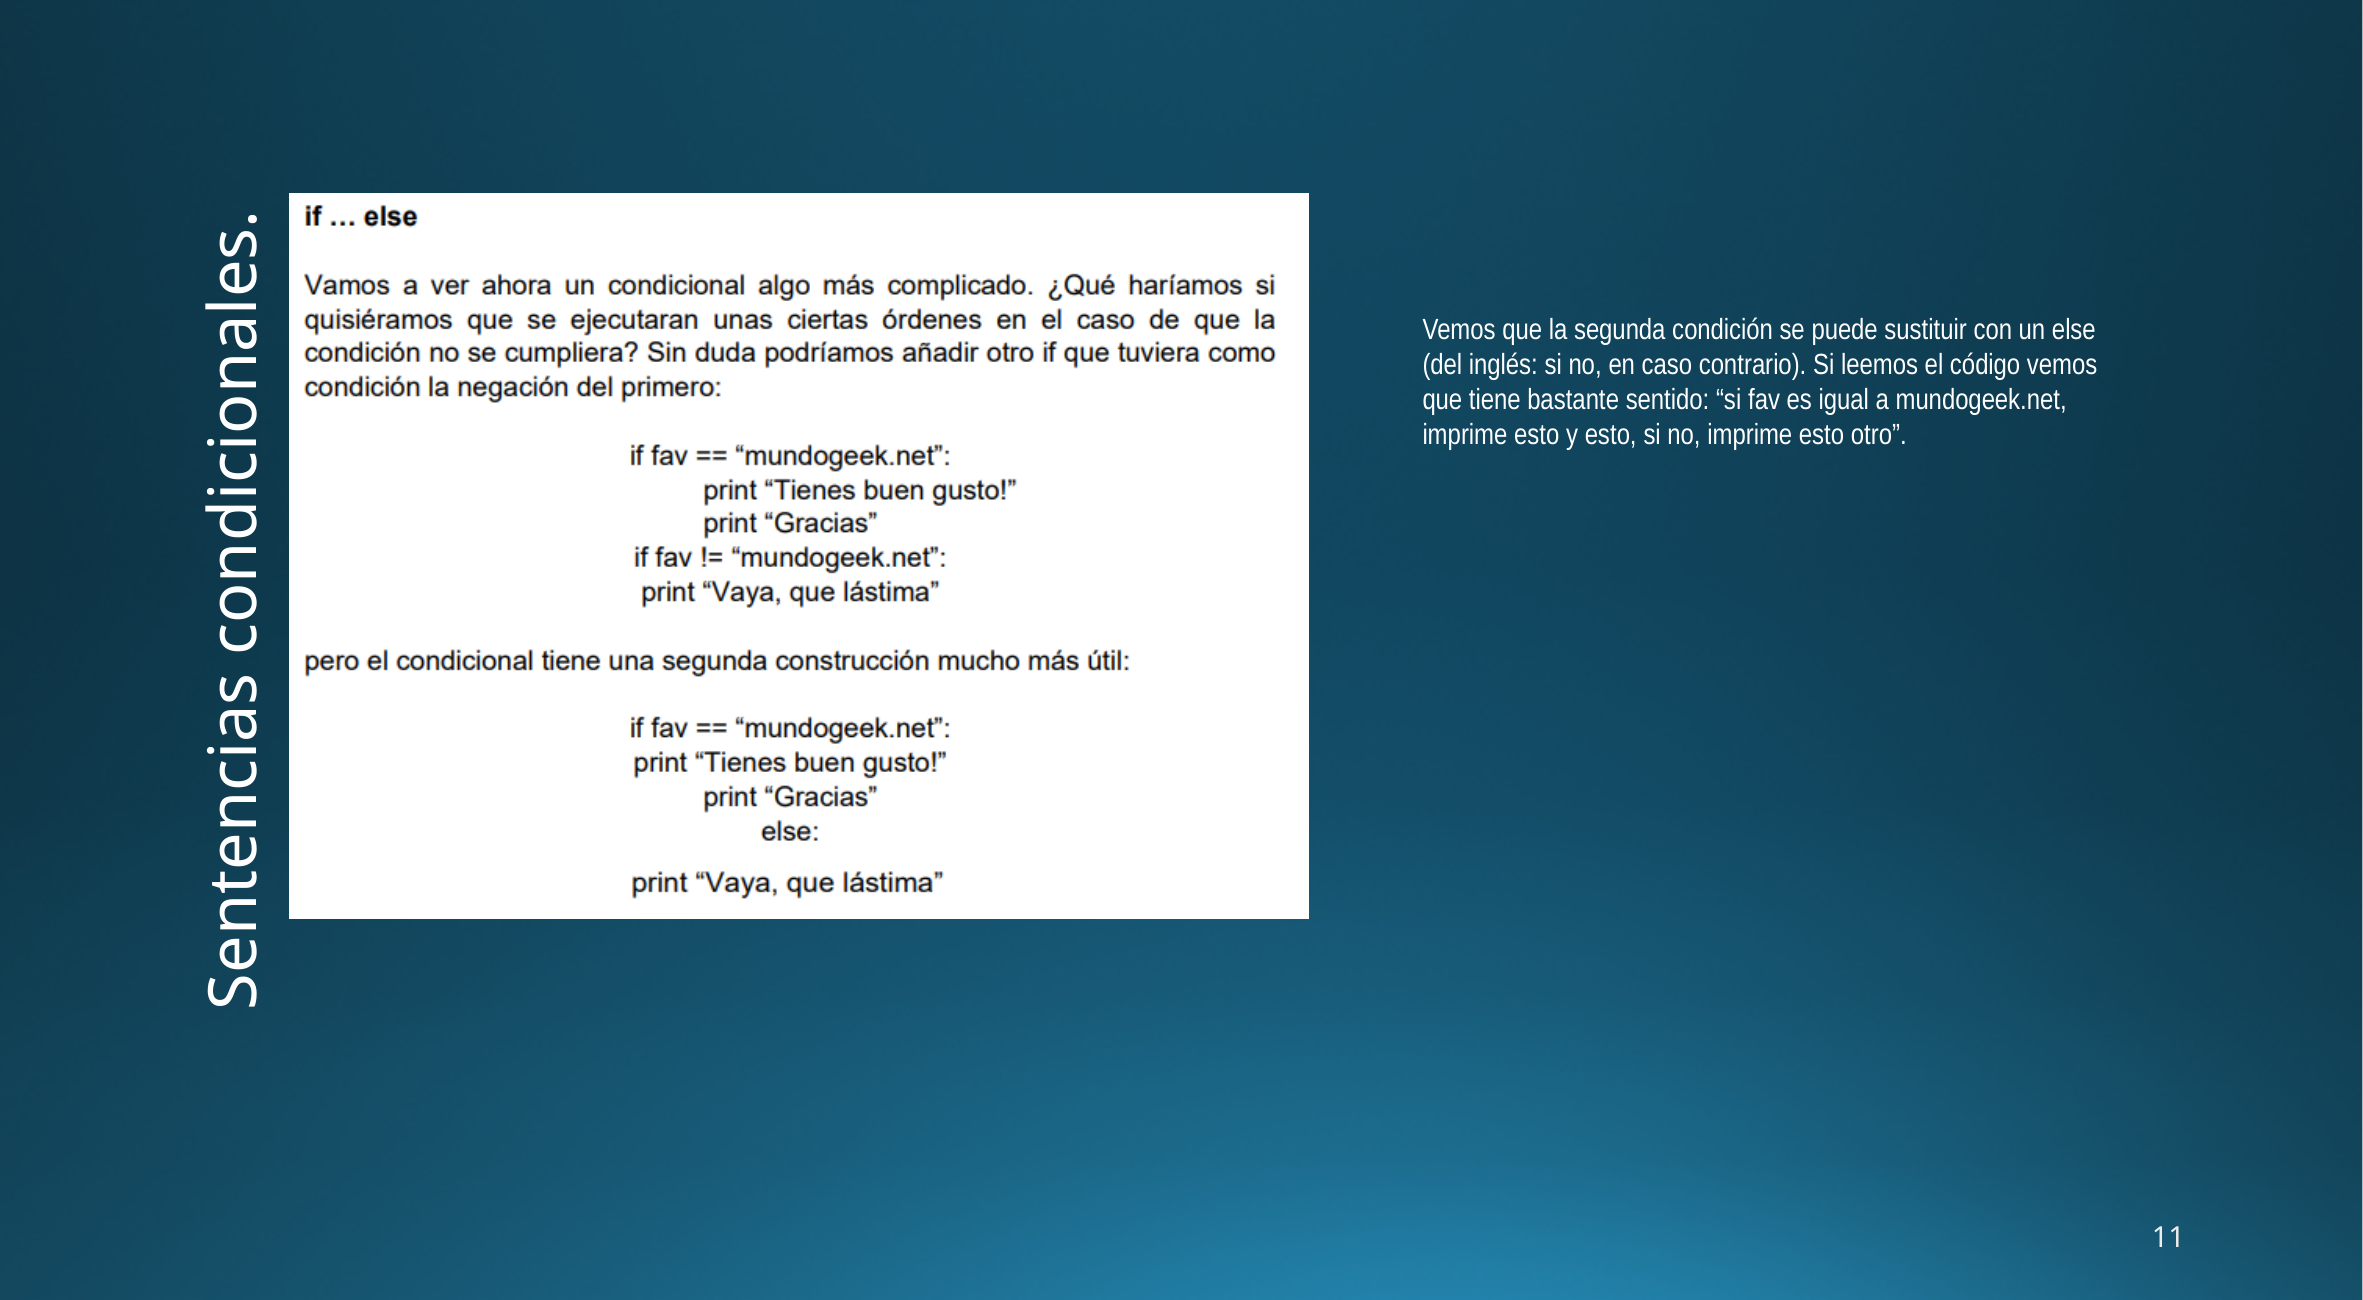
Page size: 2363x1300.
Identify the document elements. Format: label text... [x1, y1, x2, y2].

title Sentencias condicionales. [181, 89, 290, 1131]
slide_number 11 [1668, 1204, 2200, 1274]
picture [0, 0, 2363, 1300]
text_box Vemos que la segunda condición se puede sustituir con un else (del inglés: si no, en caso contrario). Si leemos el código vemos que tiene bastante sentido: “si fav es igual a mundogeek.net, imprime esto y esto, si no, imprime esto otro”. [1407, 302, 2115, 458]
